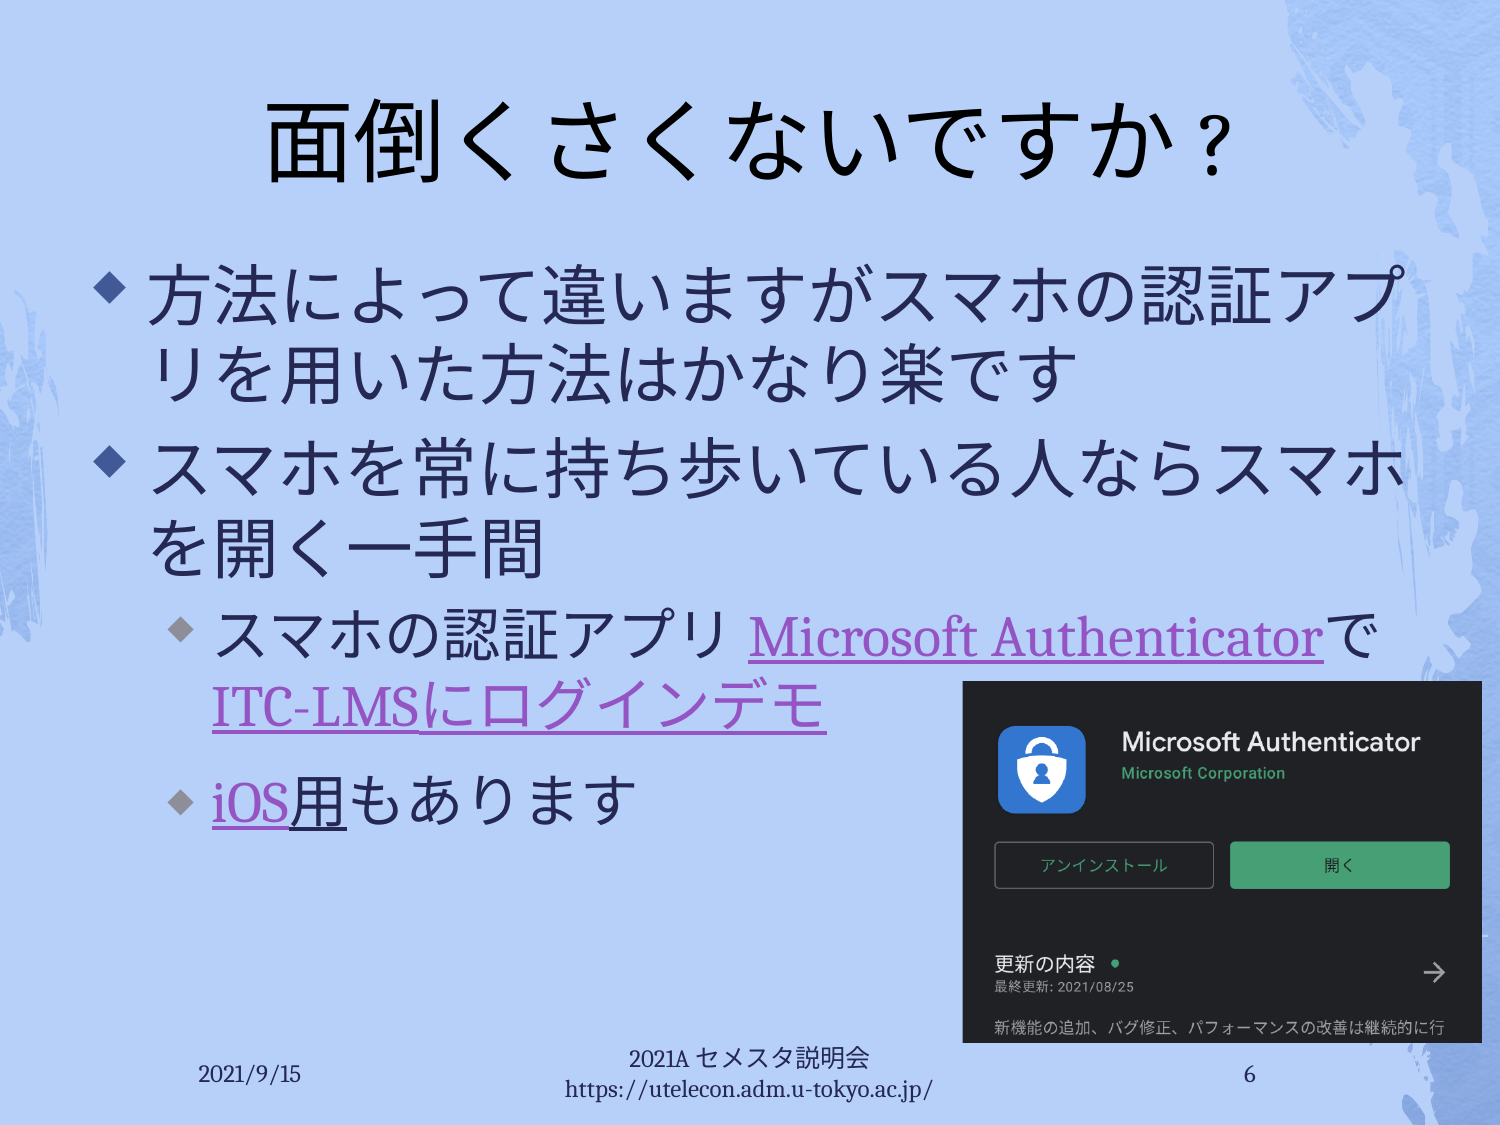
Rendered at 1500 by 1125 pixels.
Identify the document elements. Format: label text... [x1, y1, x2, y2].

slide_number 6 [1074, 1059, 1425, 1103]
picture [962, 680, 1482, 1043]
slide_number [75, 1042, 425, 1103]
title 面倒くさくないですか? [75, 45, 1425, 233]
footer 2021Aセメスタ説明会 https://utelecon.adm.u-tokyo.ac.jp/ [512, 1042, 988, 1103]
list 方法によって違いますがスマホの認証アプリを用いた方法はかなり楽です スマホを常に持ち歩いている人ならスマホを開く一手間 スマホの認証アプリMicrosoft AuthenticatorでITC-LMSにログインデモ iOS用もあります [75, 246, 1425, 989]
